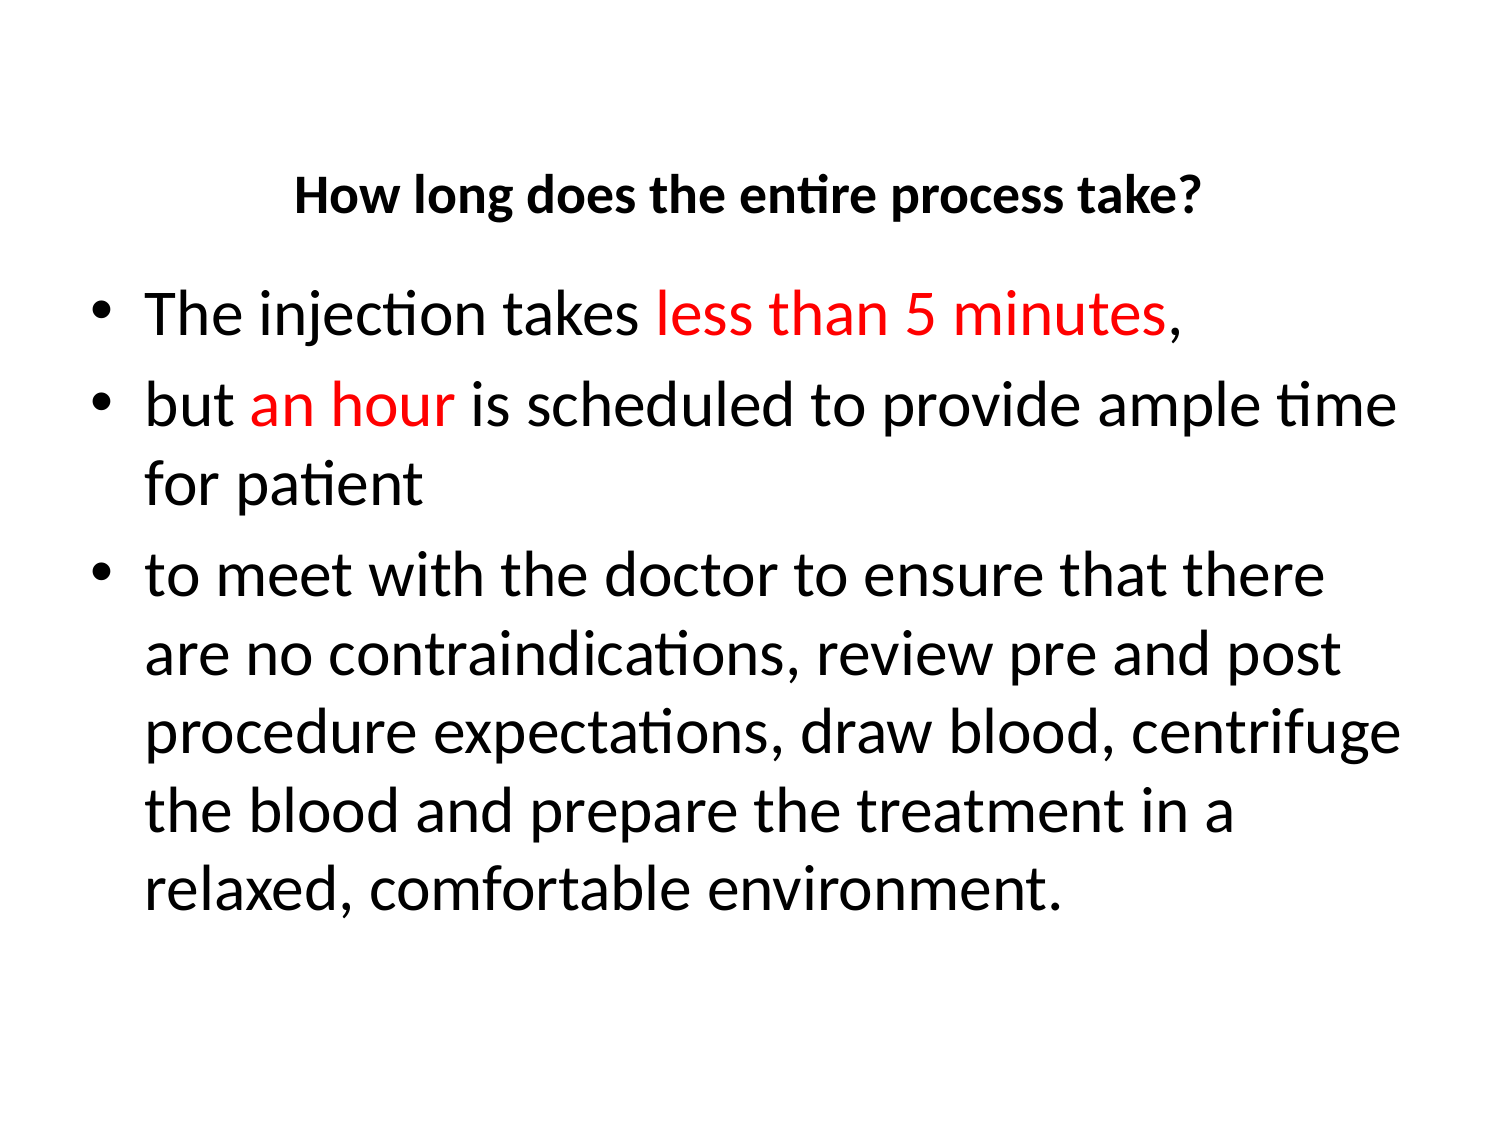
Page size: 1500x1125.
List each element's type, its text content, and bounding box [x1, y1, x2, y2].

list The injection takes less than 5 minutes, but an hour is scheduled to provide ample time for patient to meet with the doctor to ensure that there are no contraindications, review pre and post procedure expectations, draw blood, centrifuge the blood and prepare the treatment in a relaxed, comfortable environment. [75, 262, 1425, 1005]
title How long does the entire process take? [103, 82, 1397, 262]
